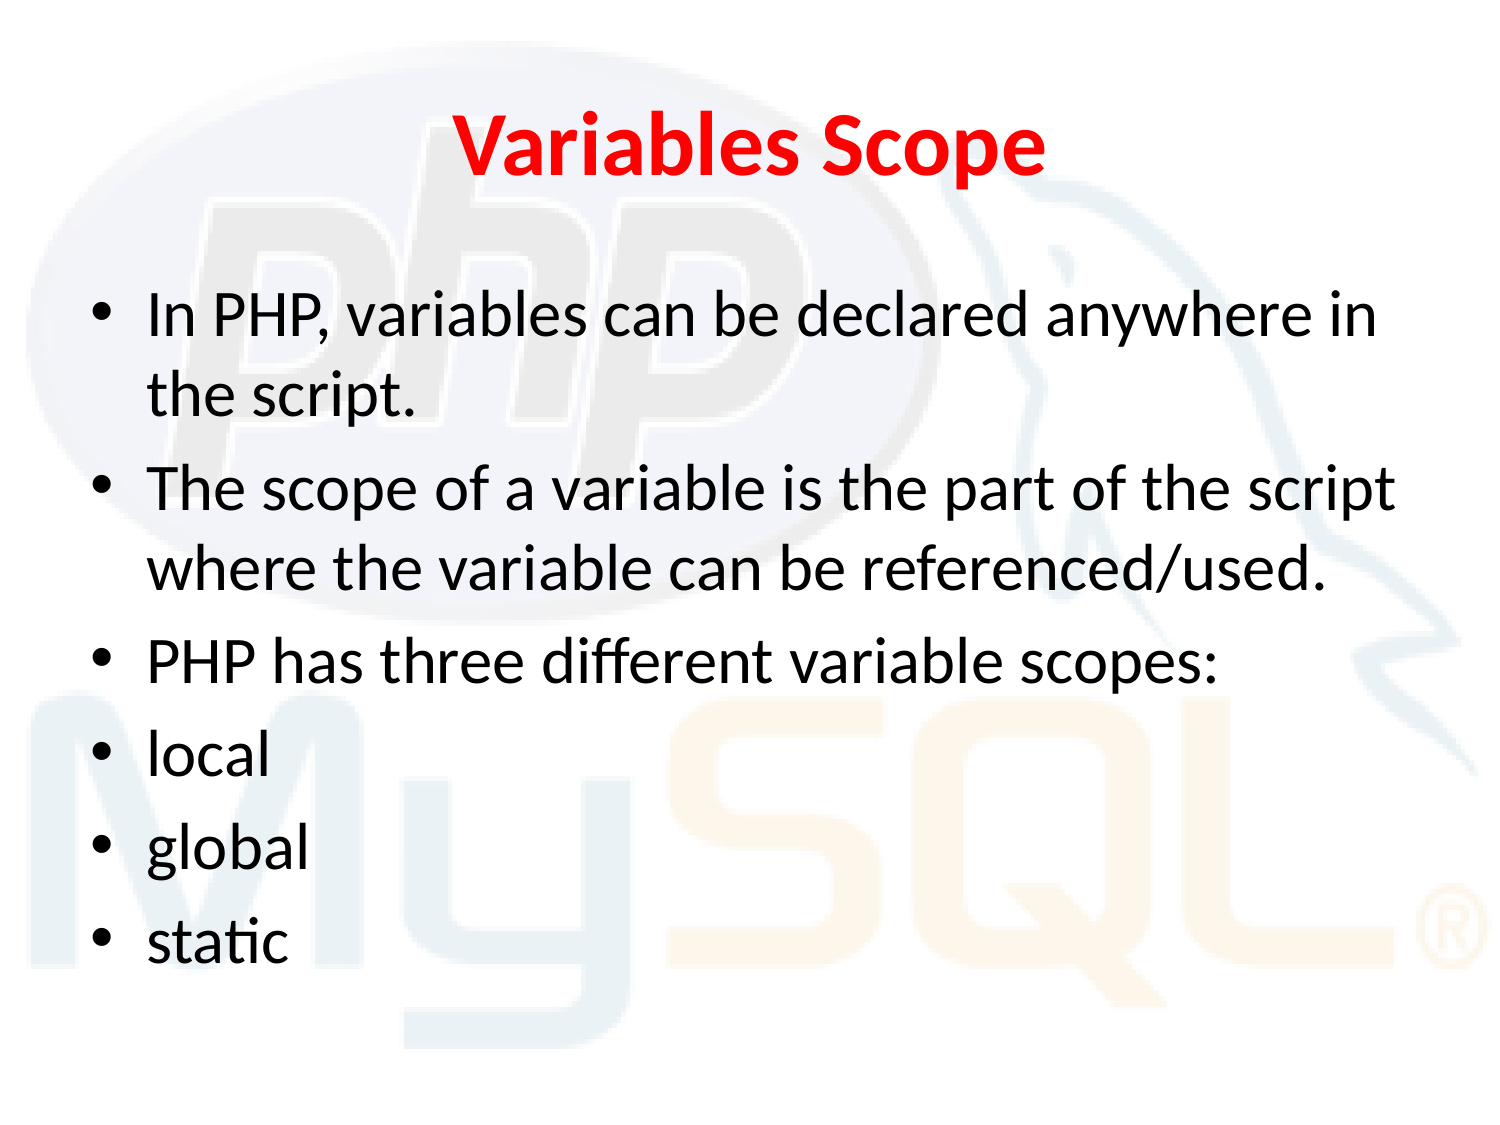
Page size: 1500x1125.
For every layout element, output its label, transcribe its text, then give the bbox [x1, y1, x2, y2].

title Variables Scope [75, 45, 1425, 233]
list In PHP, variables can be declared anywhere in the script. The scope of a variable is the part of the script where the variable can be referenced/used. PHP has three different variable scopes: local global static [75, 262, 1425, 1005]
